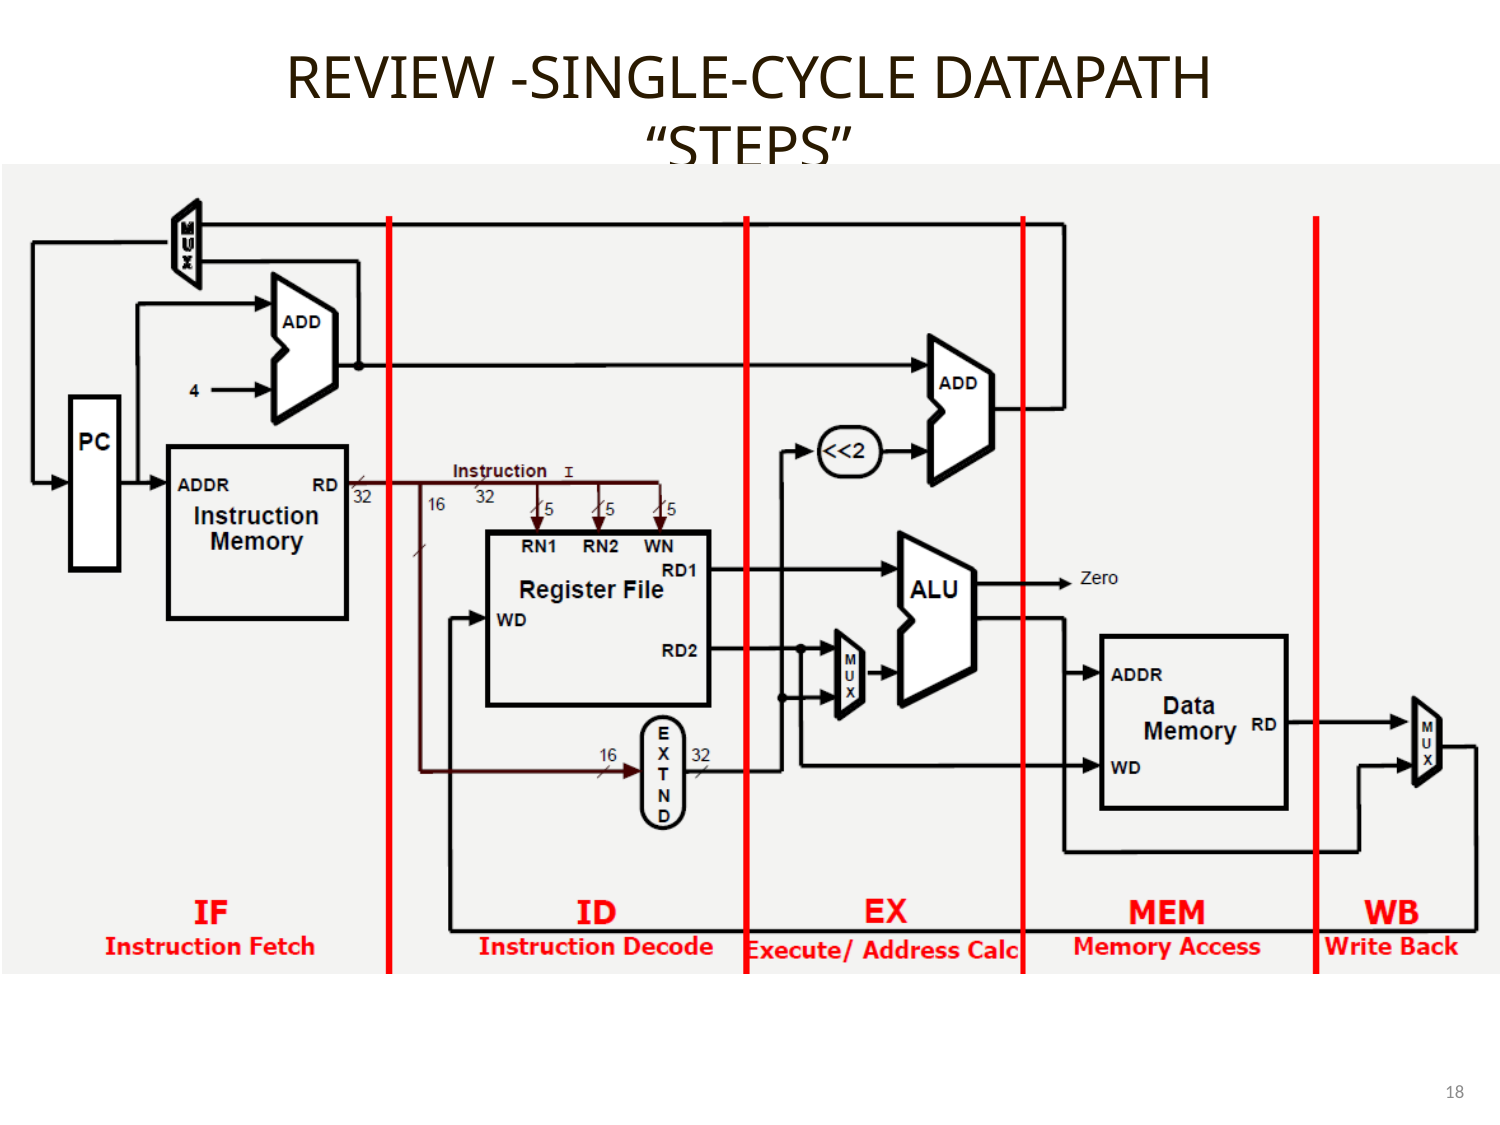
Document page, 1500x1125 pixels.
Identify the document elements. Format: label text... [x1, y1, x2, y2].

text_box REVIEW -SINGLE-CYCLE DATAPATH “STEPS” [254, 33, 1246, 164]
picture [2, 164, 1500, 974]
